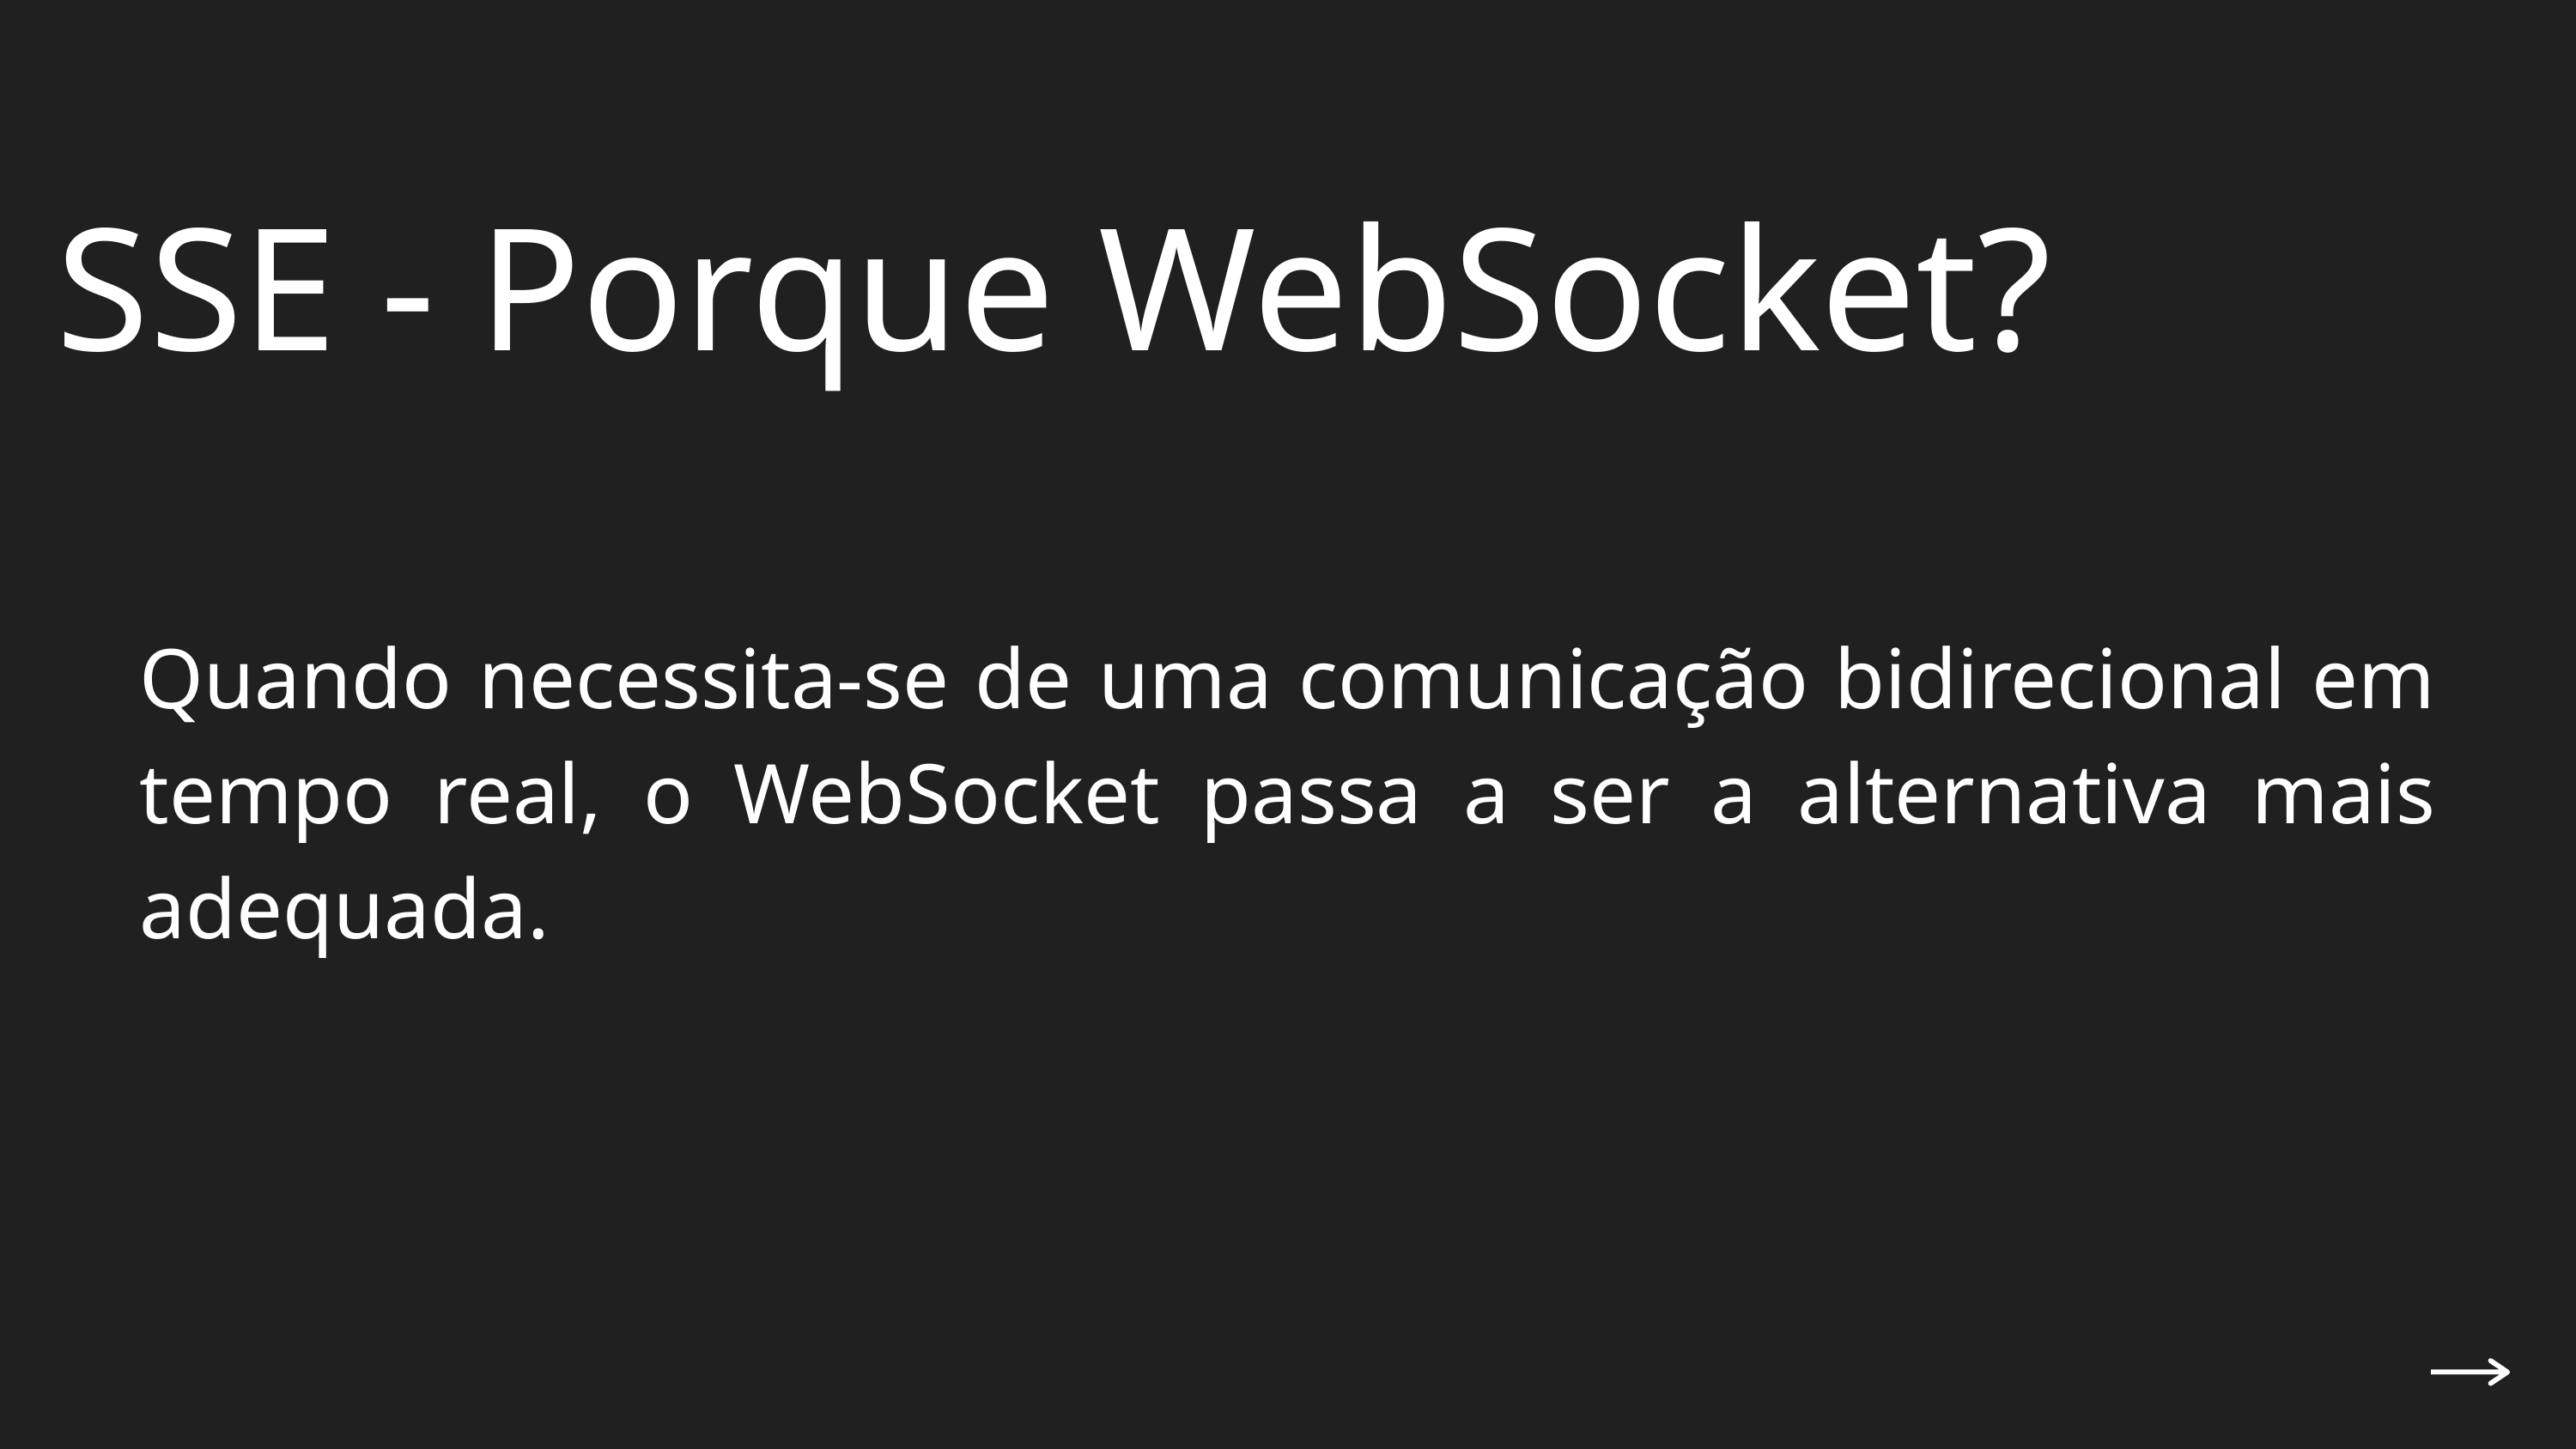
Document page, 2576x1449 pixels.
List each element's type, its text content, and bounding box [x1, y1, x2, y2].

text_box Quando necessita-se de uma comunicação bidirecional em tempo real, o WebSocket passa a ser a alternativa mais adequada. [139, 609, 2437, 955]
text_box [2430, 1357, 2511, 1386]
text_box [56, 180, 2432, 474]
